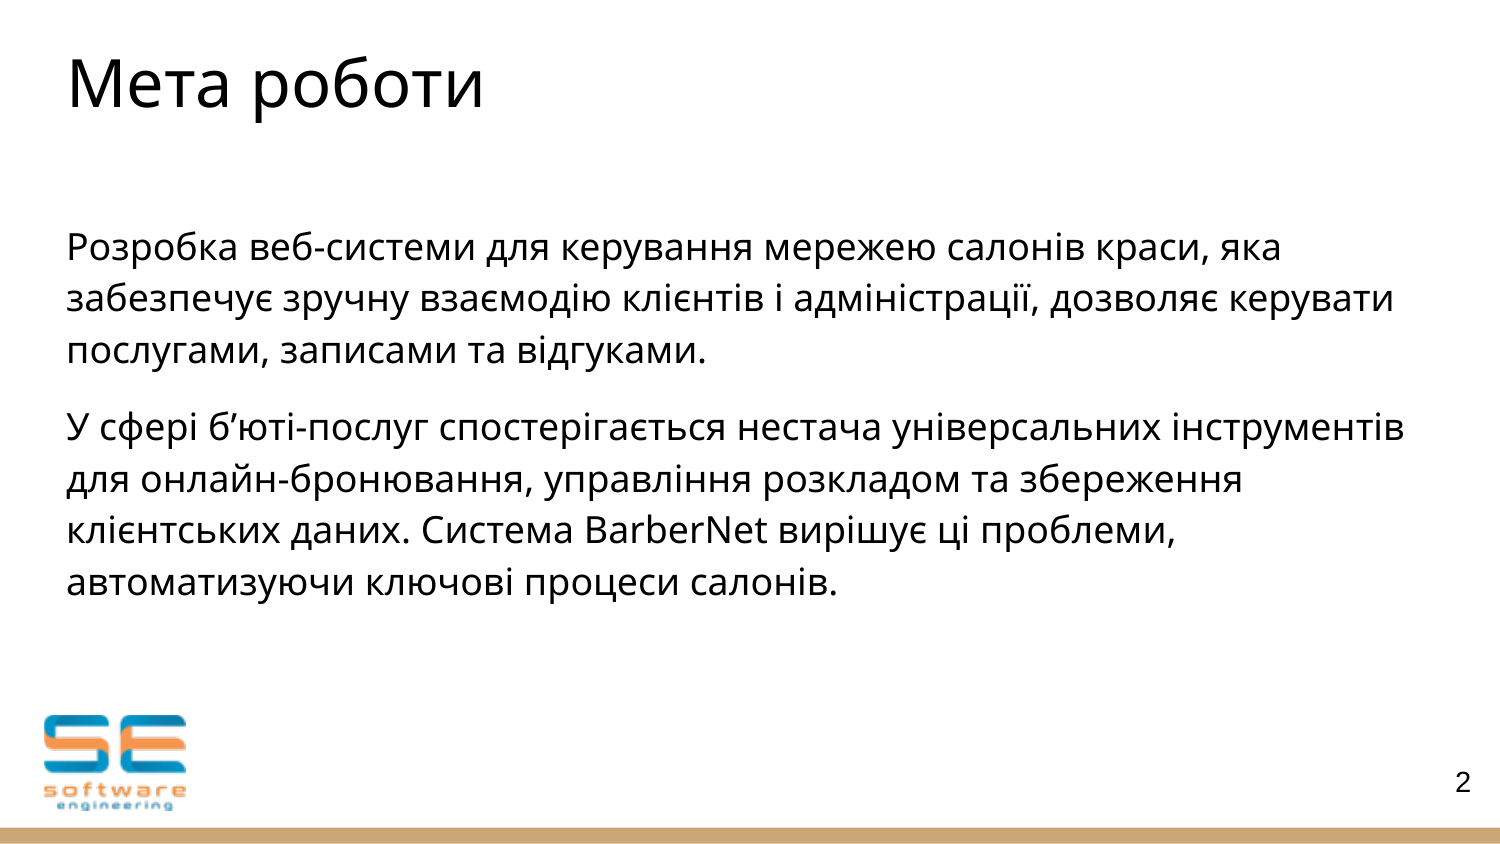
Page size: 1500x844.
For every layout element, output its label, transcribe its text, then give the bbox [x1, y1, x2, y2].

list Розробка веб-системи для керування мережею салонів краси, яка забезпечує зручну взаємодію клієнтів і адміністрації, дозволяє керувати послугами, записами та відгуками. У сфері бʼюті-послуг спостерігається нестача універсальних інструментів для онлайн-бронювання, управління розкладом та збереження клієнтських даних. Система BarberNet вирішує ці проблеми, автоматизуючи ключові процеси салонів. [51, 200, 1449, 752]
title Мета роботи [51, 0, 1449, 137]
picture [43, 714, 186, 811]
text_box ‹#› [1440, 755, 1487, 806]
